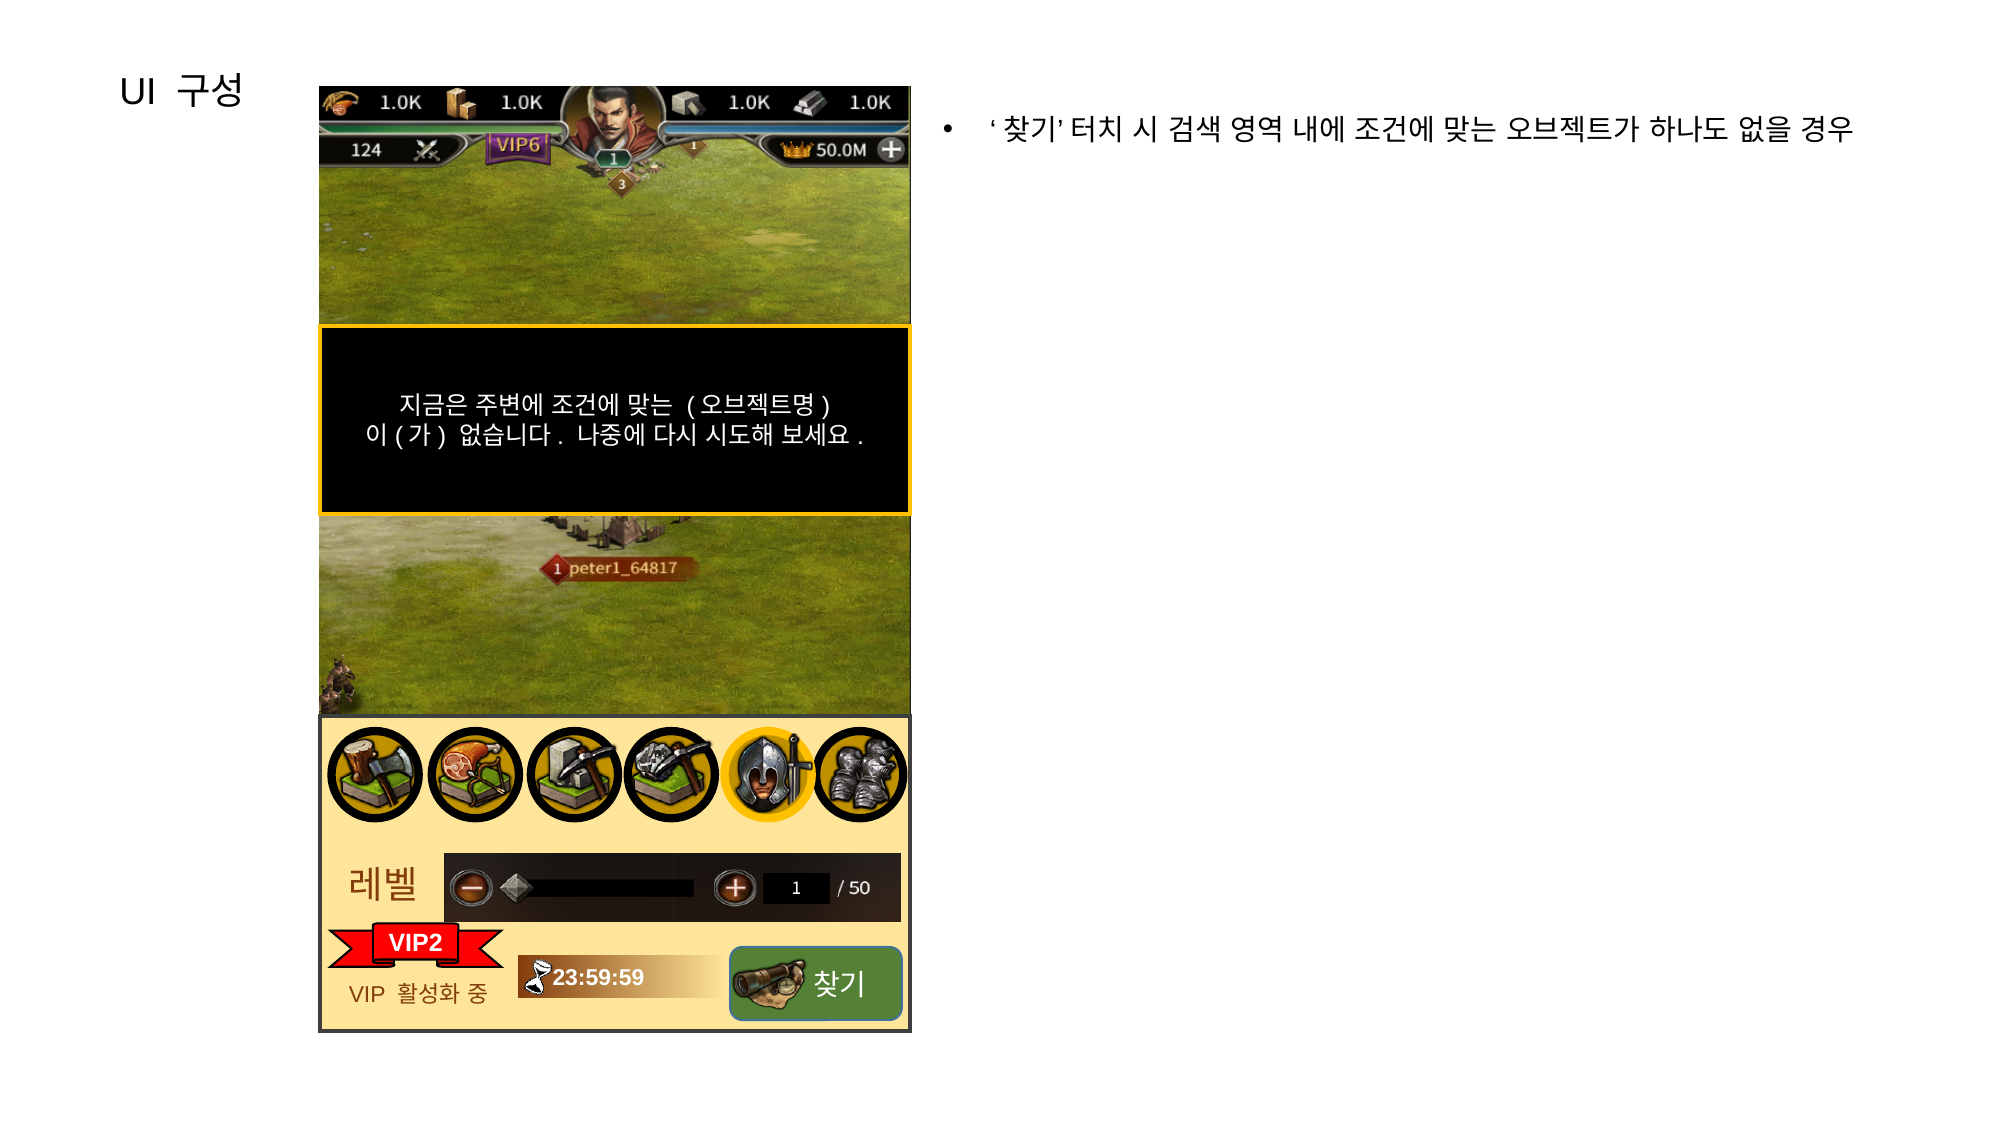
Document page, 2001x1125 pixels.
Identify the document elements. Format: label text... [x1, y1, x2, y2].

text_box UI 구성 [104, 59, 261, 121]
picture [319, 85, 912, 1032]
text_box ‘찾기’ 터치 시 검색 영역 내에 조건에 맞는 오브젝트가 하나도 없을 경우 [927, 86, 2000, 190]
